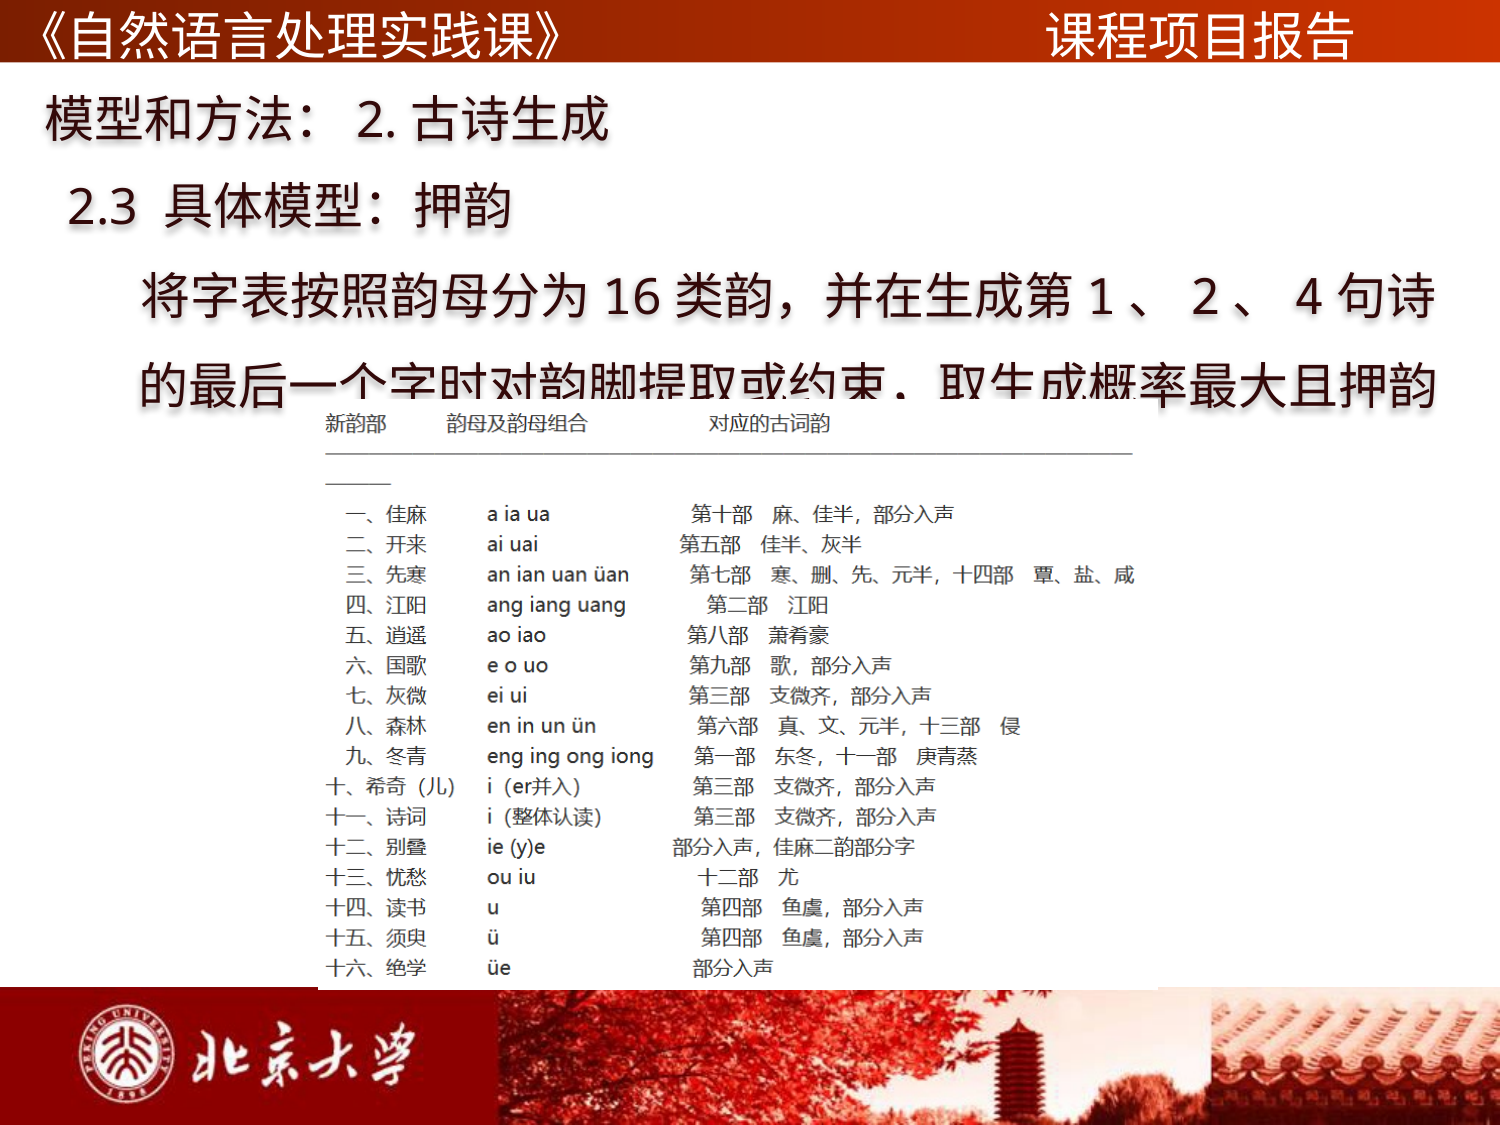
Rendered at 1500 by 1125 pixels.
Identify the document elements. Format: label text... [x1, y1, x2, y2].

text_box 将字表按照韵母分为16类韵，并在生成第1、2、4句诗的最后一个字时对韵脚提取或约束，取生成概率最大且押韵的字。 [118, 227, 1459, 512]
text_box 2.3 具体模型：押韵 [53, 152, 685, 243]
text_box 模型和方法：2.古诗生成 [29, 64, 644, 155]
picture [0, 398, 1500, 1125]
